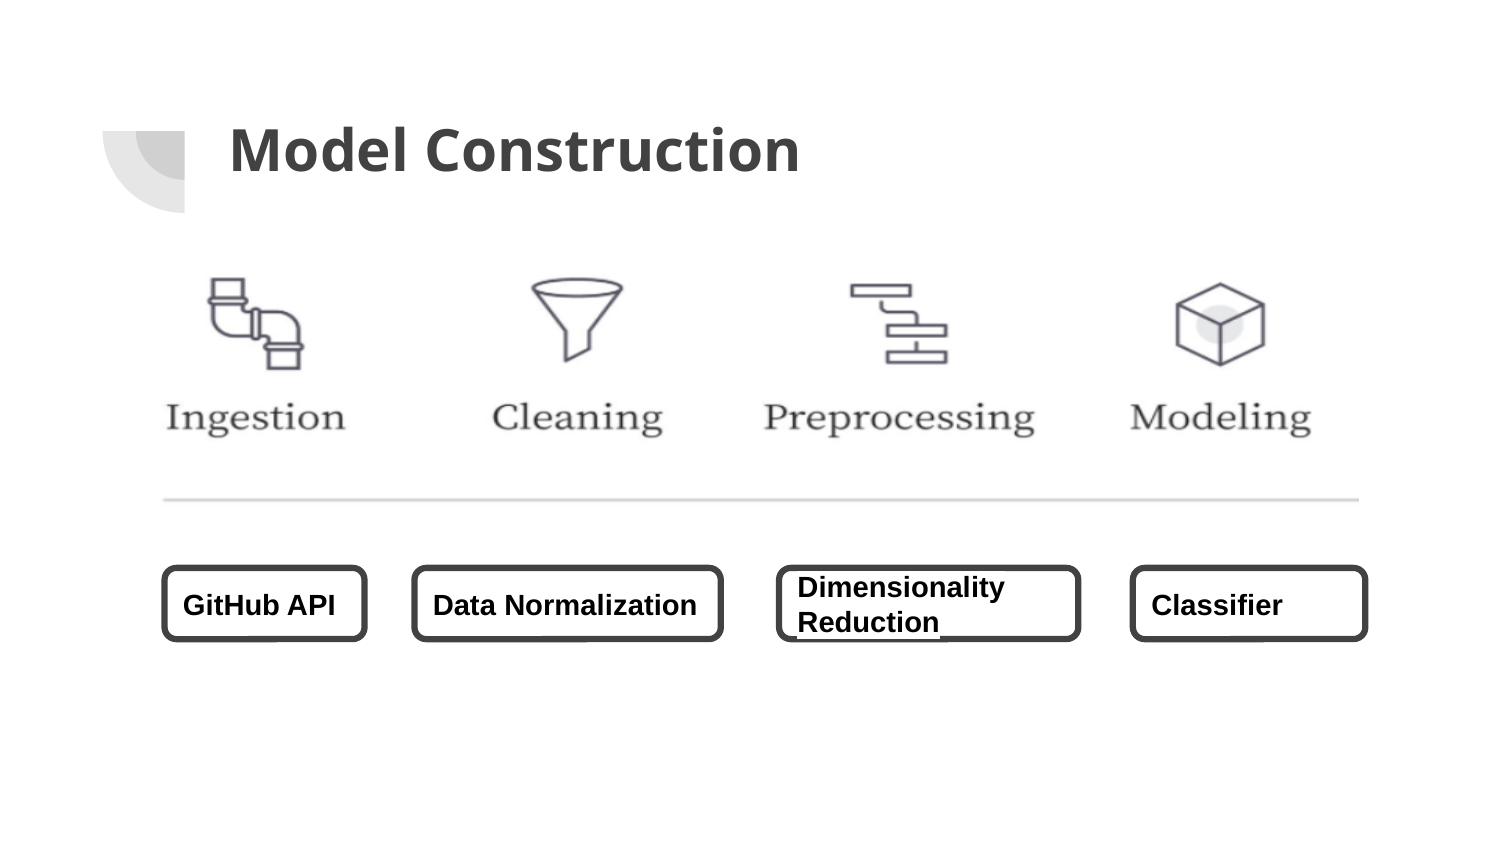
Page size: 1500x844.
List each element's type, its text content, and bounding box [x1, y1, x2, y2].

picture [141, 231, 1359, 527]
text_box Classifier [1132, 567, 1366, 640]
text_box Dimensionality Reduction [779, 567, 1079, 640]
text_box GitHub API [164, 567, 365, 640]
title Model Construction [213, 98, 1368, 263]
text_box Data Normalization [414, 567, 721, 640]
